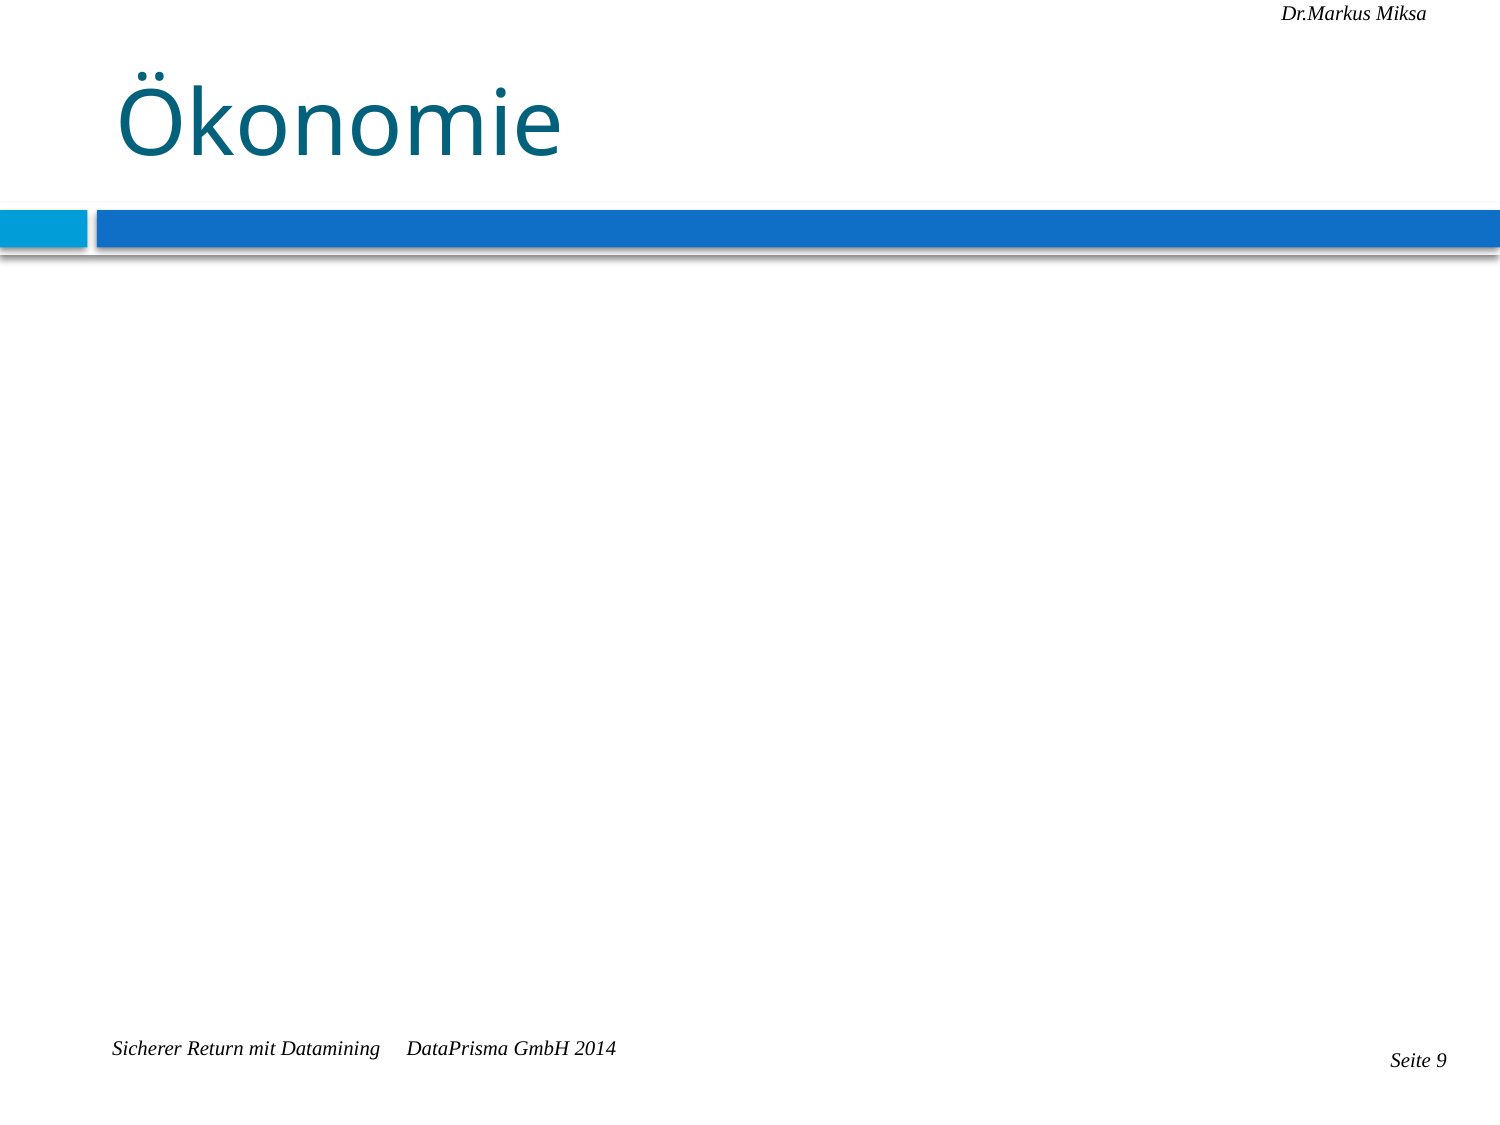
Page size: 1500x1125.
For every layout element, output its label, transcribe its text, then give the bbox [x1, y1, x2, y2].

title Ökonomie [100, 37, 1438, 200]
